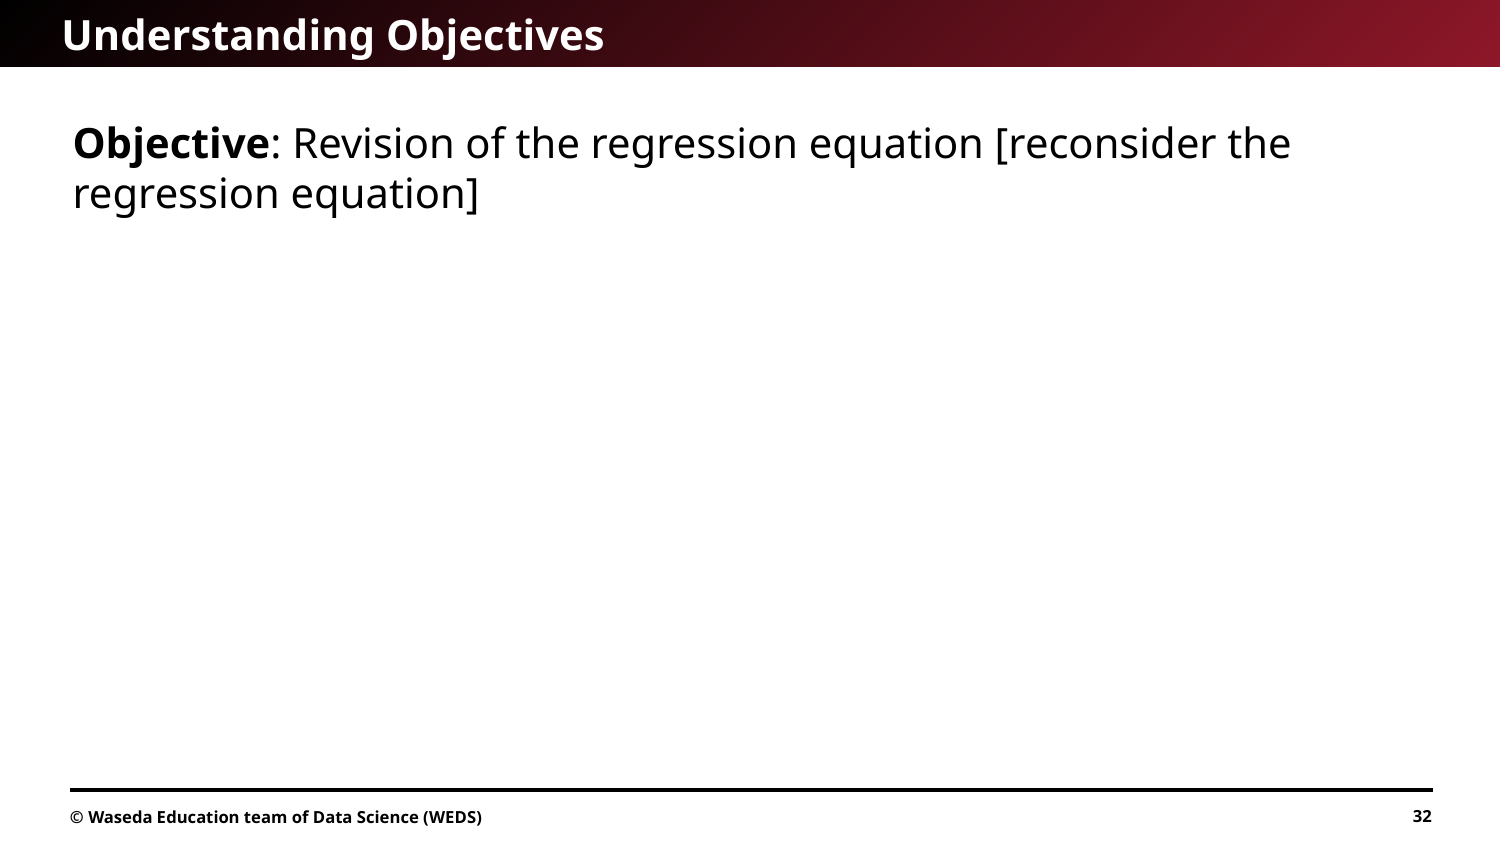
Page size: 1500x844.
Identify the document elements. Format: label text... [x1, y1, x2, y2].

slide_number 32 [1082, 790, 1432, 844]
footer © Waseda Education team of Data Science (WEDS) [70, 790, 540, 844]
list Objective: Revision of the regression equation [reconsider the regression equation] [72, 116, 1430, 761]
title Understanding Objectives [61, 7, 1434, 59]
